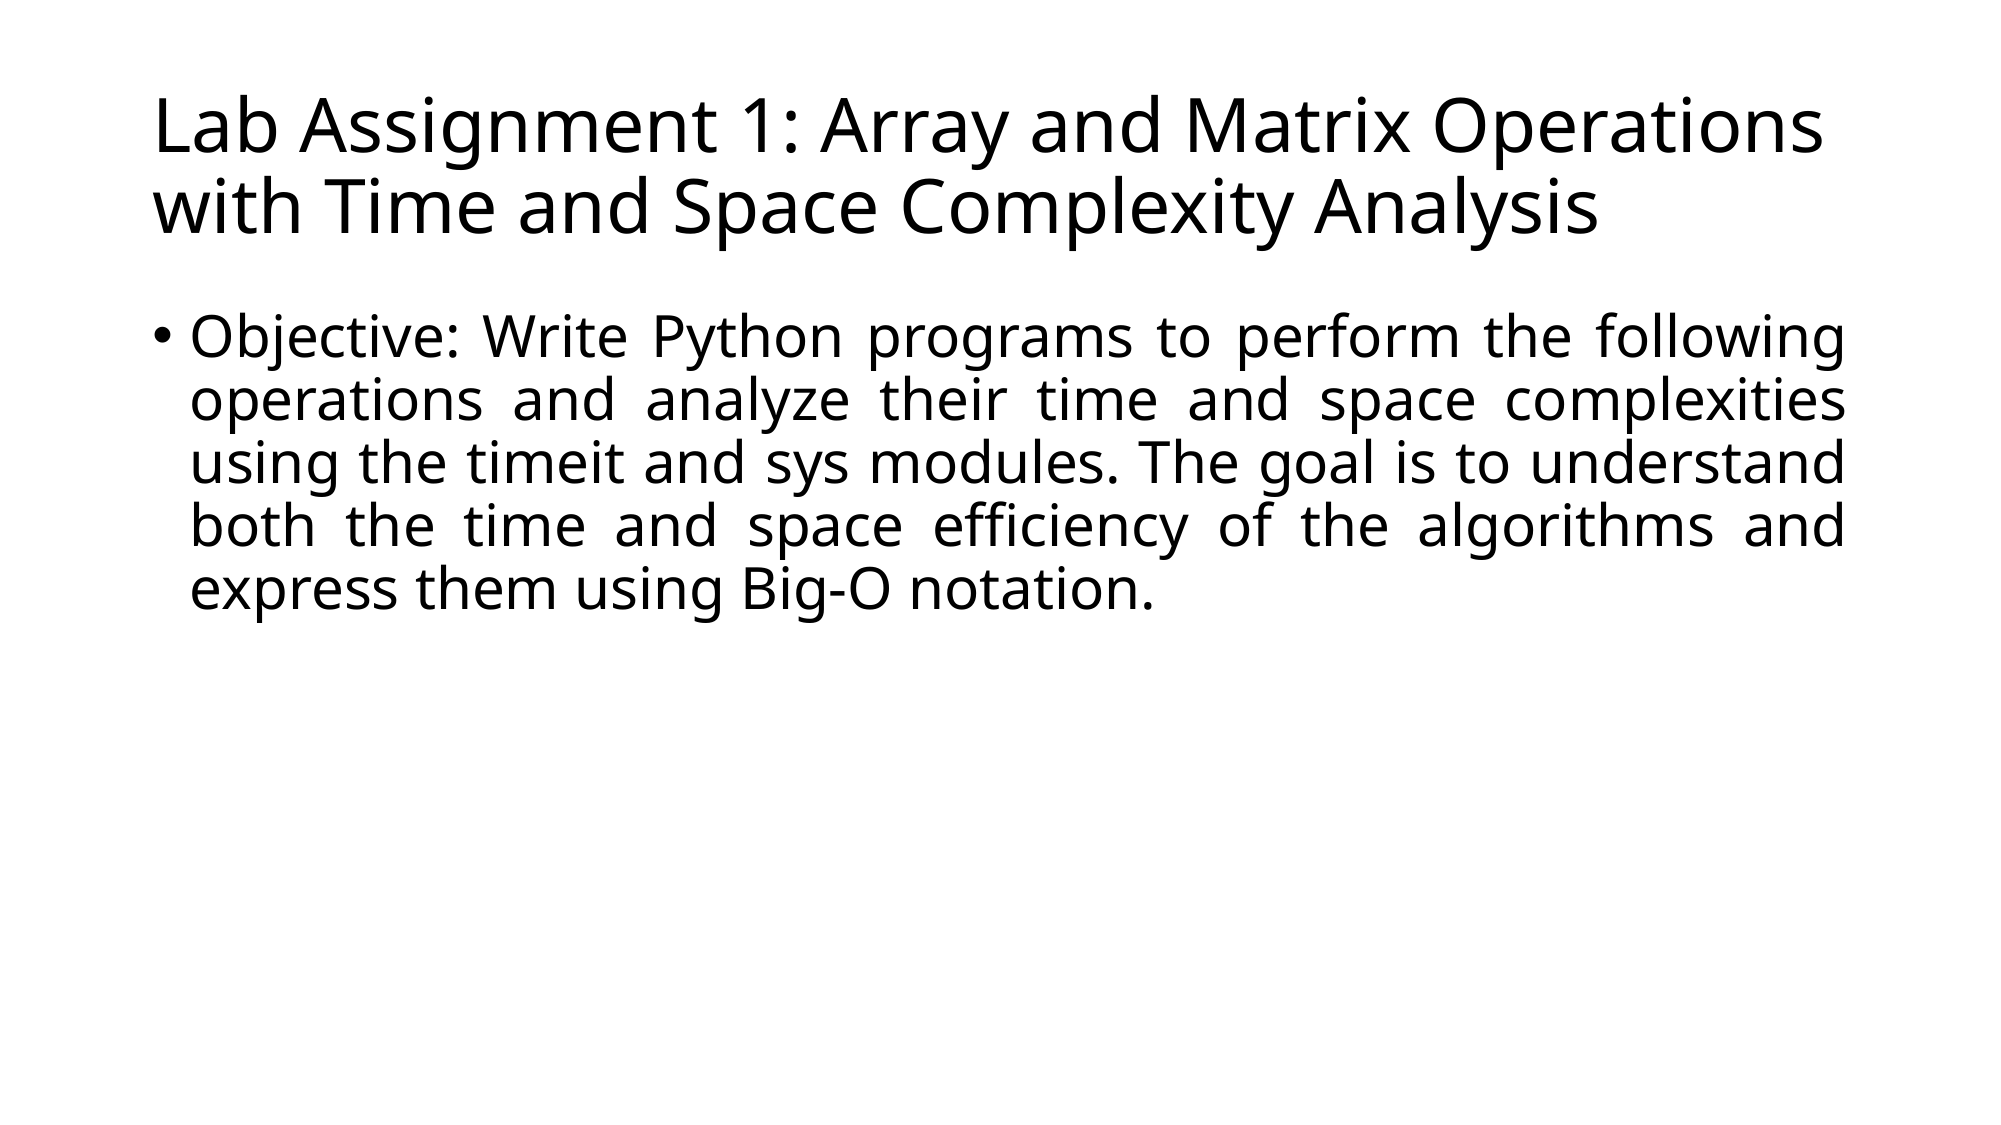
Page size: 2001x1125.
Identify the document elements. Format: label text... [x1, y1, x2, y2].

list Objective: Write Python programs to perform the following operations and analyze their time and space complexities using the timeit and sys modules. The goal is to understand both the time and space efficiency of the algorithms and express them using Big-O notation. [137, 299, 1863, 1014]
title Lab Assignment 1: Array and Matrix Operations with Time and Space Complexity Analysis [137, 59, 1863, 278]
